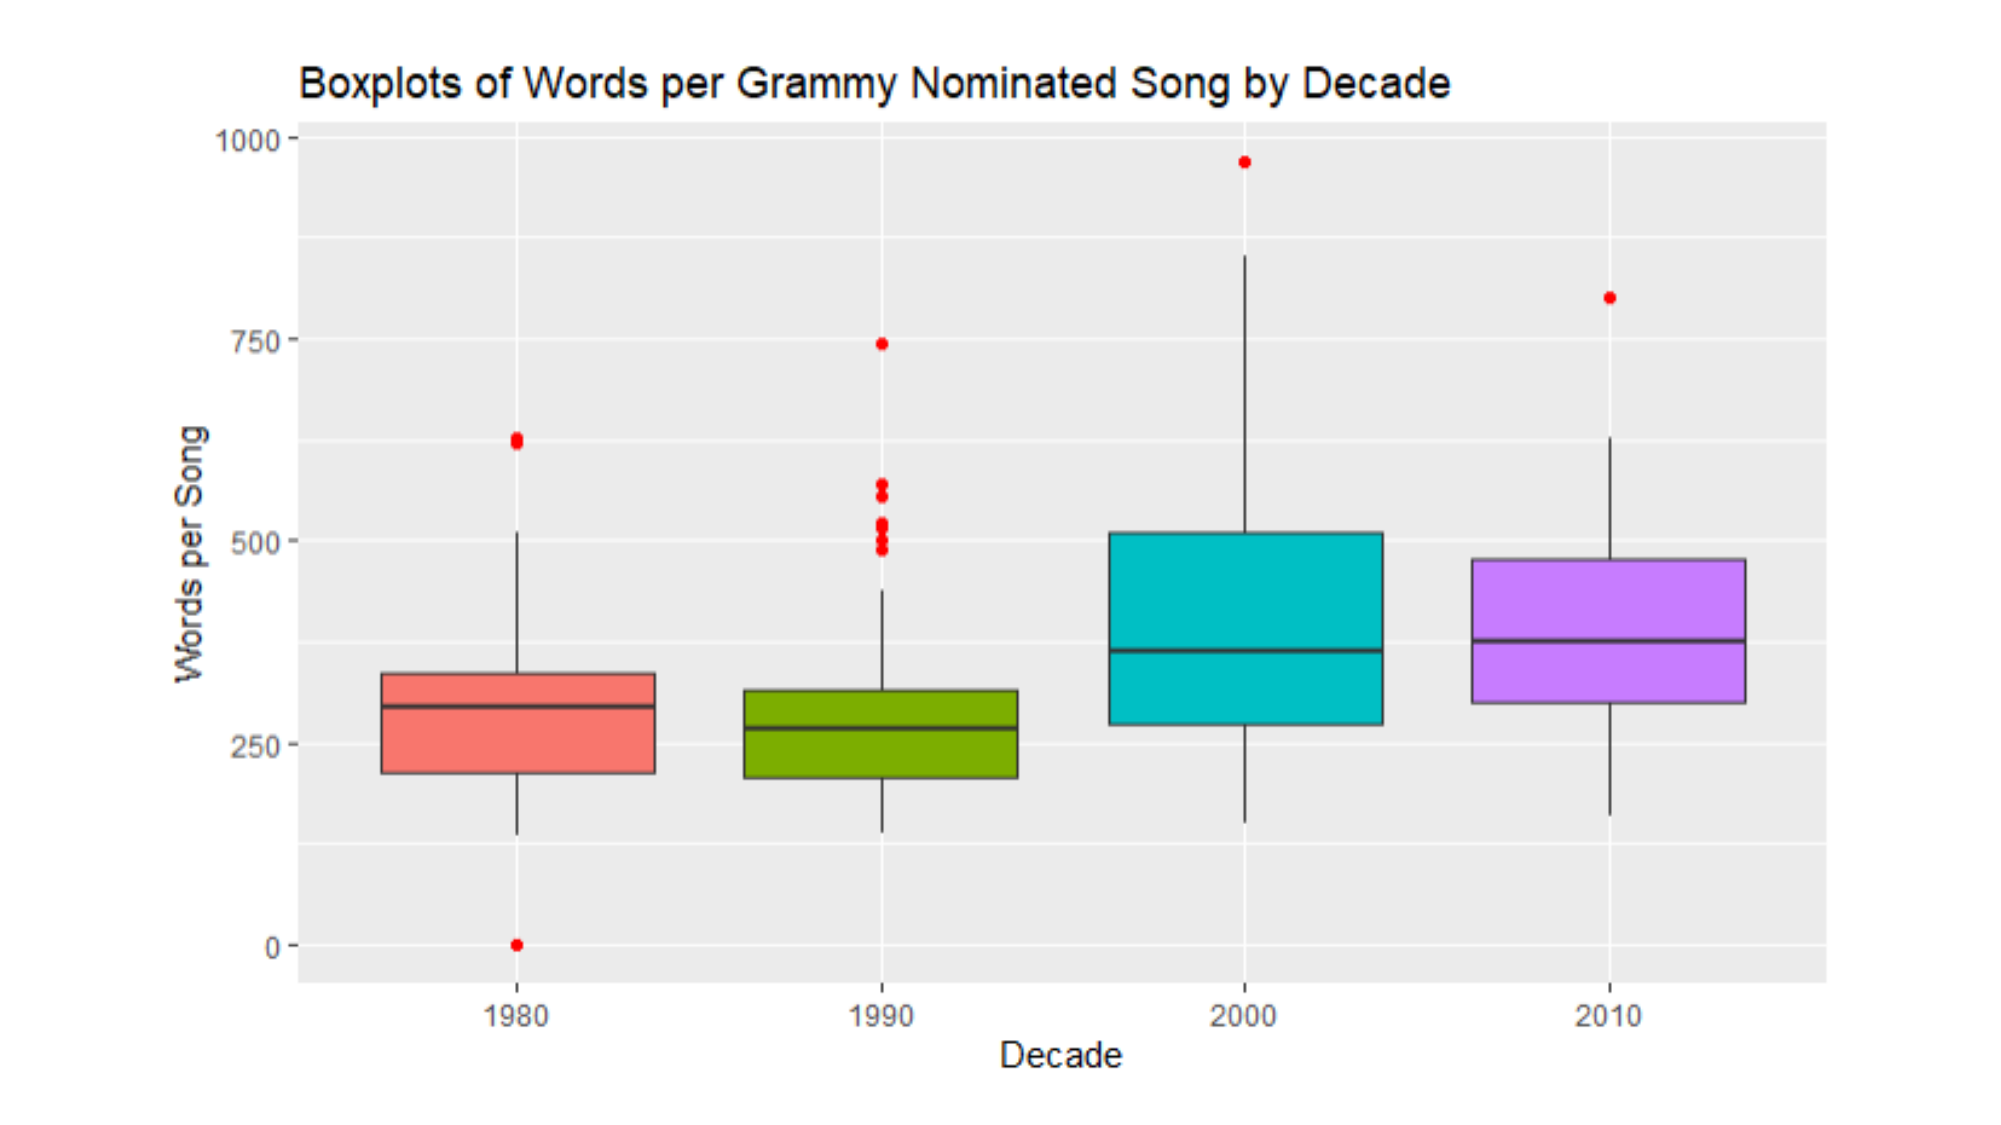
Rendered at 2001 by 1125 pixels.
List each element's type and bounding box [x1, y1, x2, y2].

picture [161, 55, 1861, 1090]
